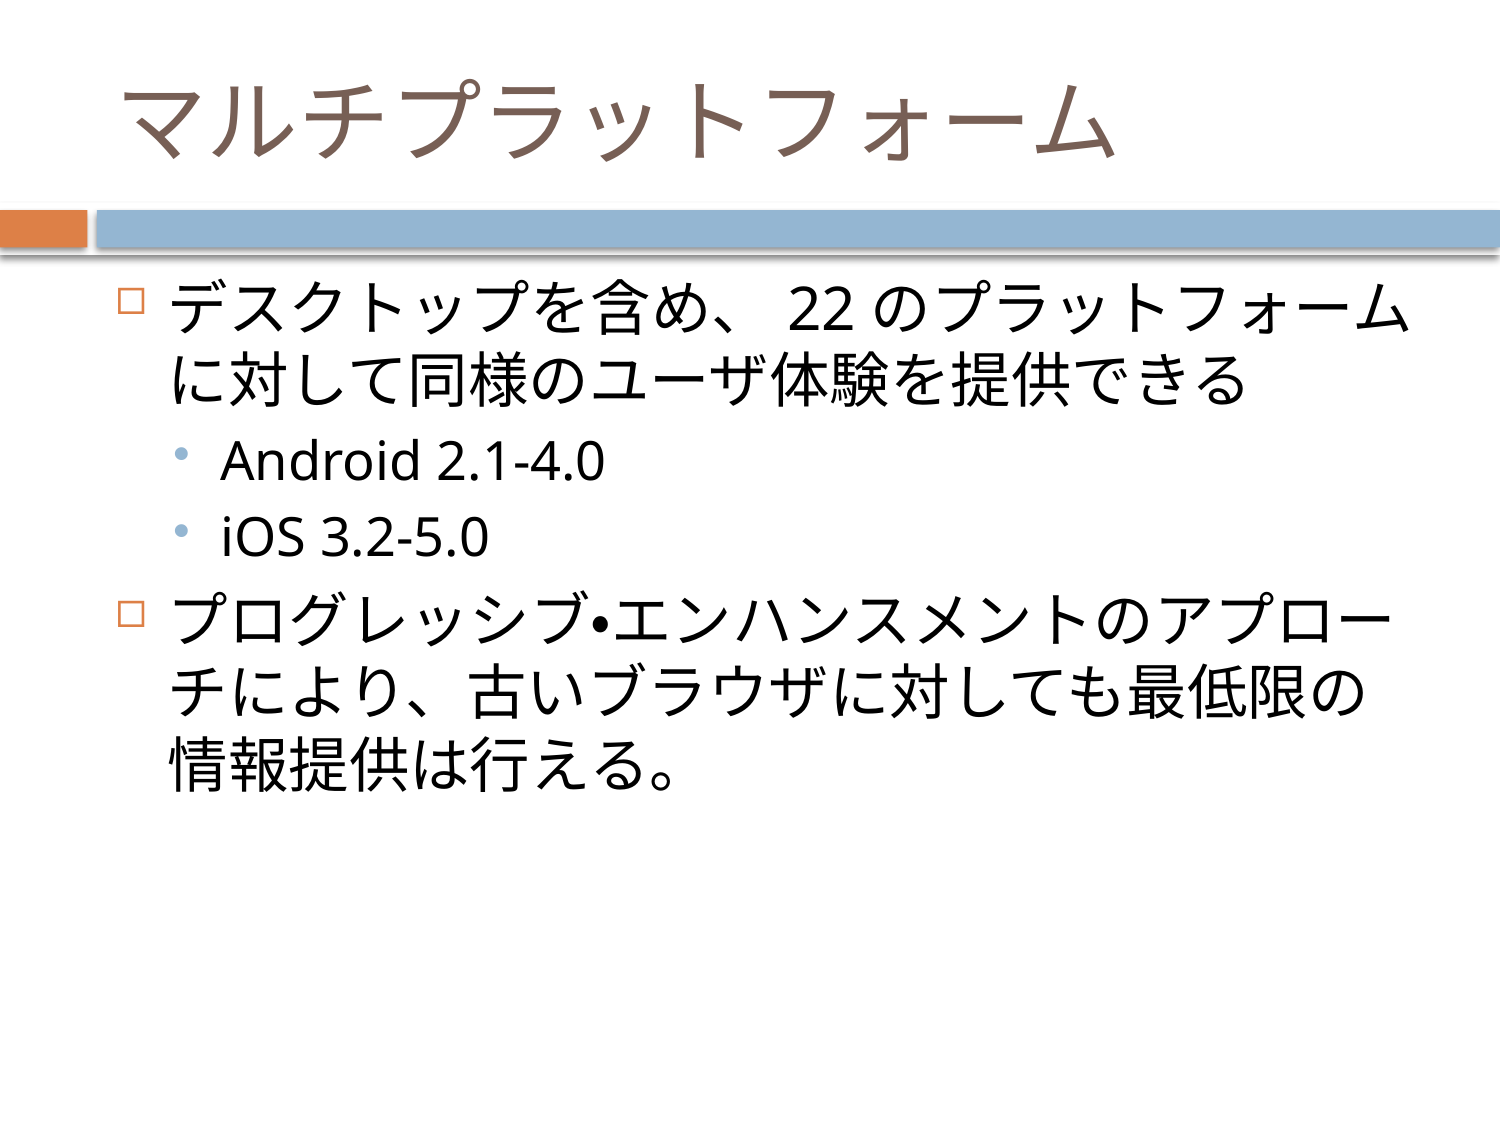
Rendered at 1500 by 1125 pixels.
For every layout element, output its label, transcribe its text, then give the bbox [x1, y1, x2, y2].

list デスクトップを含め、22のプラットフォームに対して同様のユーザ体験を提供できる Android 2.1-4.0 iOS 3.2-5.0 プログレッシブ・エンハンスメントのアプローチにより、古いブラウザに対しても最低限の情報提供は行える。 [100, 262, 1438, 1000]
title マルチプラットフォーム [100, 37, 1438, 200]
